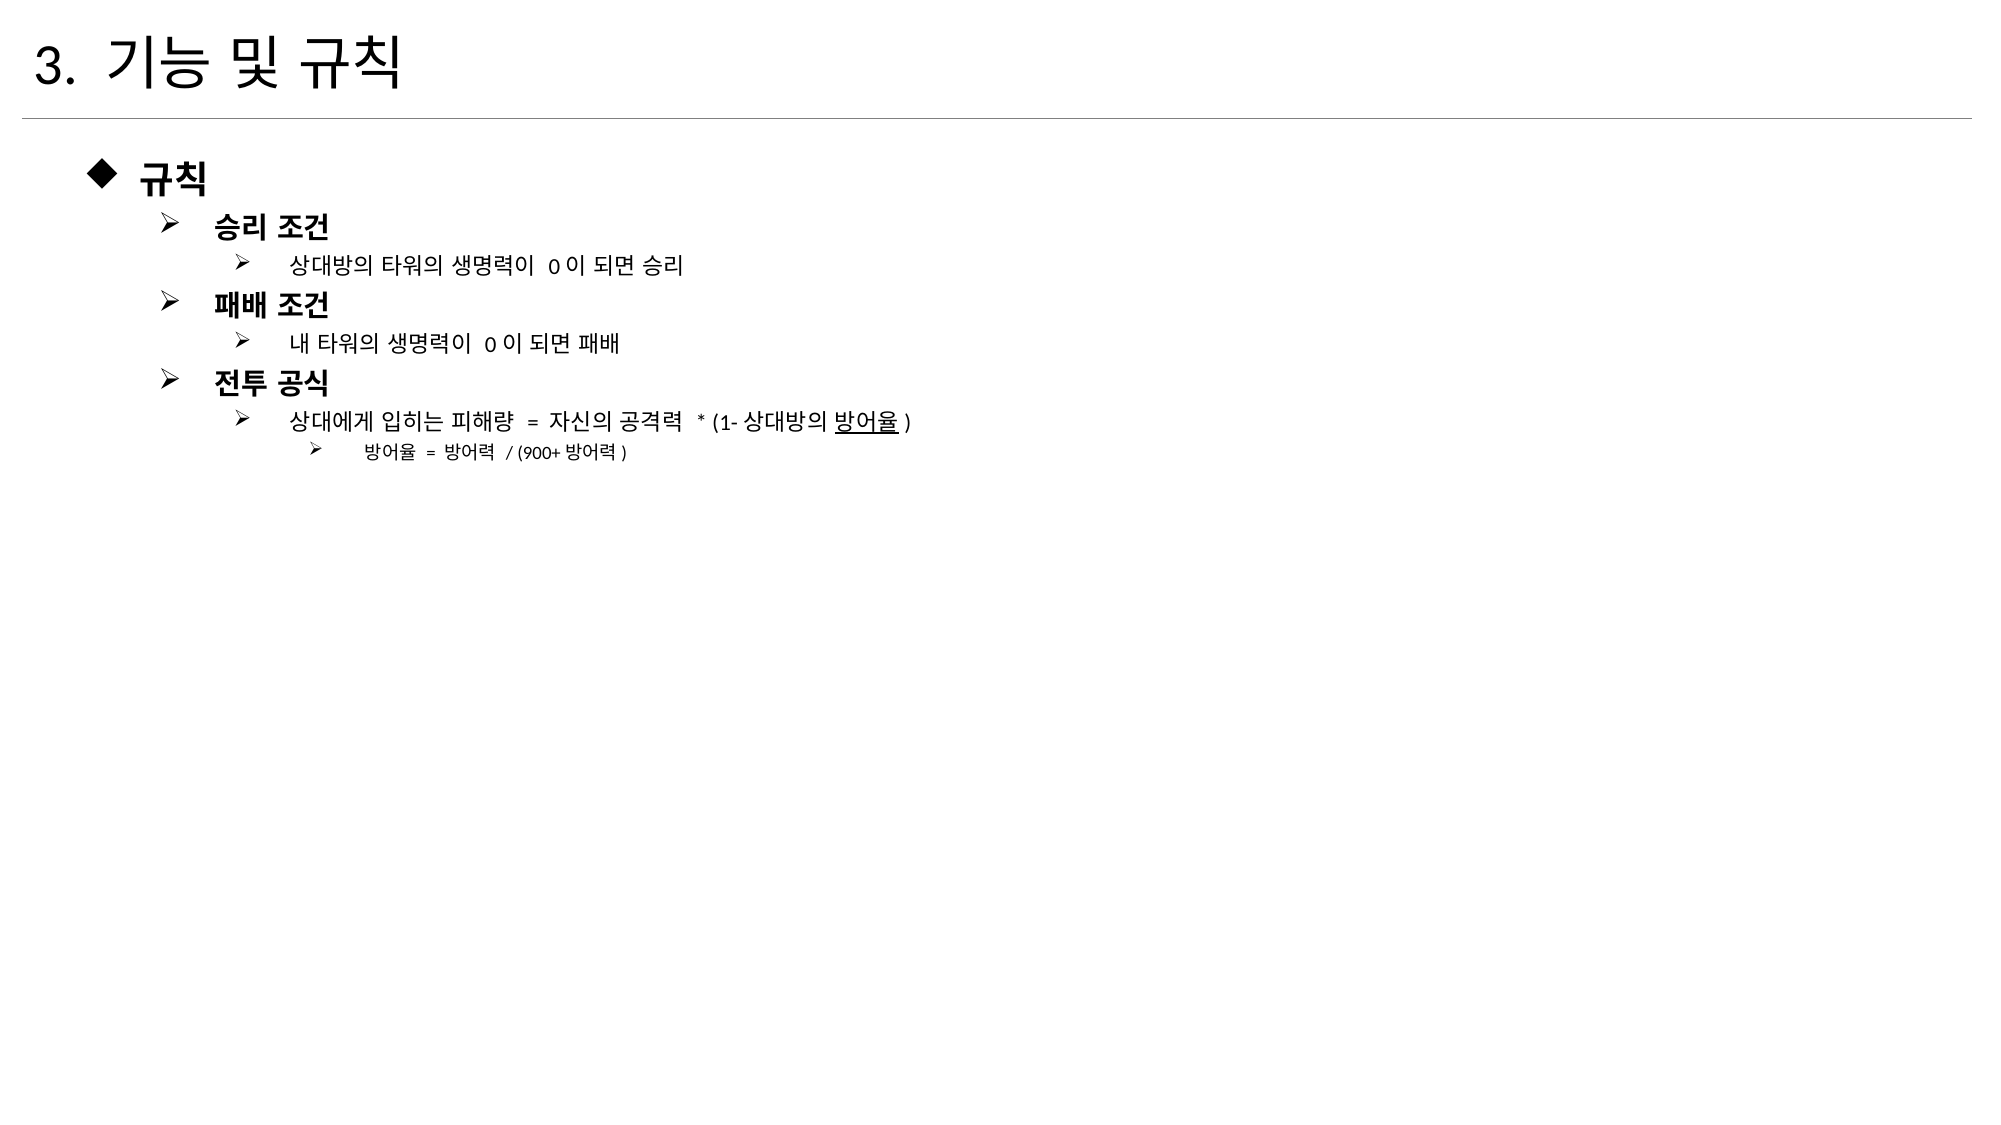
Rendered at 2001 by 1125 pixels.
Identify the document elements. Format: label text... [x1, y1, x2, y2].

text_box 3. 기능 및 규칙 [19, 19, 1606, 104]
text_box 규칙 승리 조건 상대방의 타워의 생명력이 0이 되면 승리 패배 조건 내 타워의 생명력이 0이 되면 패배 전투 공식 상대에게 입히는 피해량 = 자신의 공격력 * (1-상대방의 방어율) 방어율 = 방어력 / (900+방어력) [68, 137, 1955, 471]
